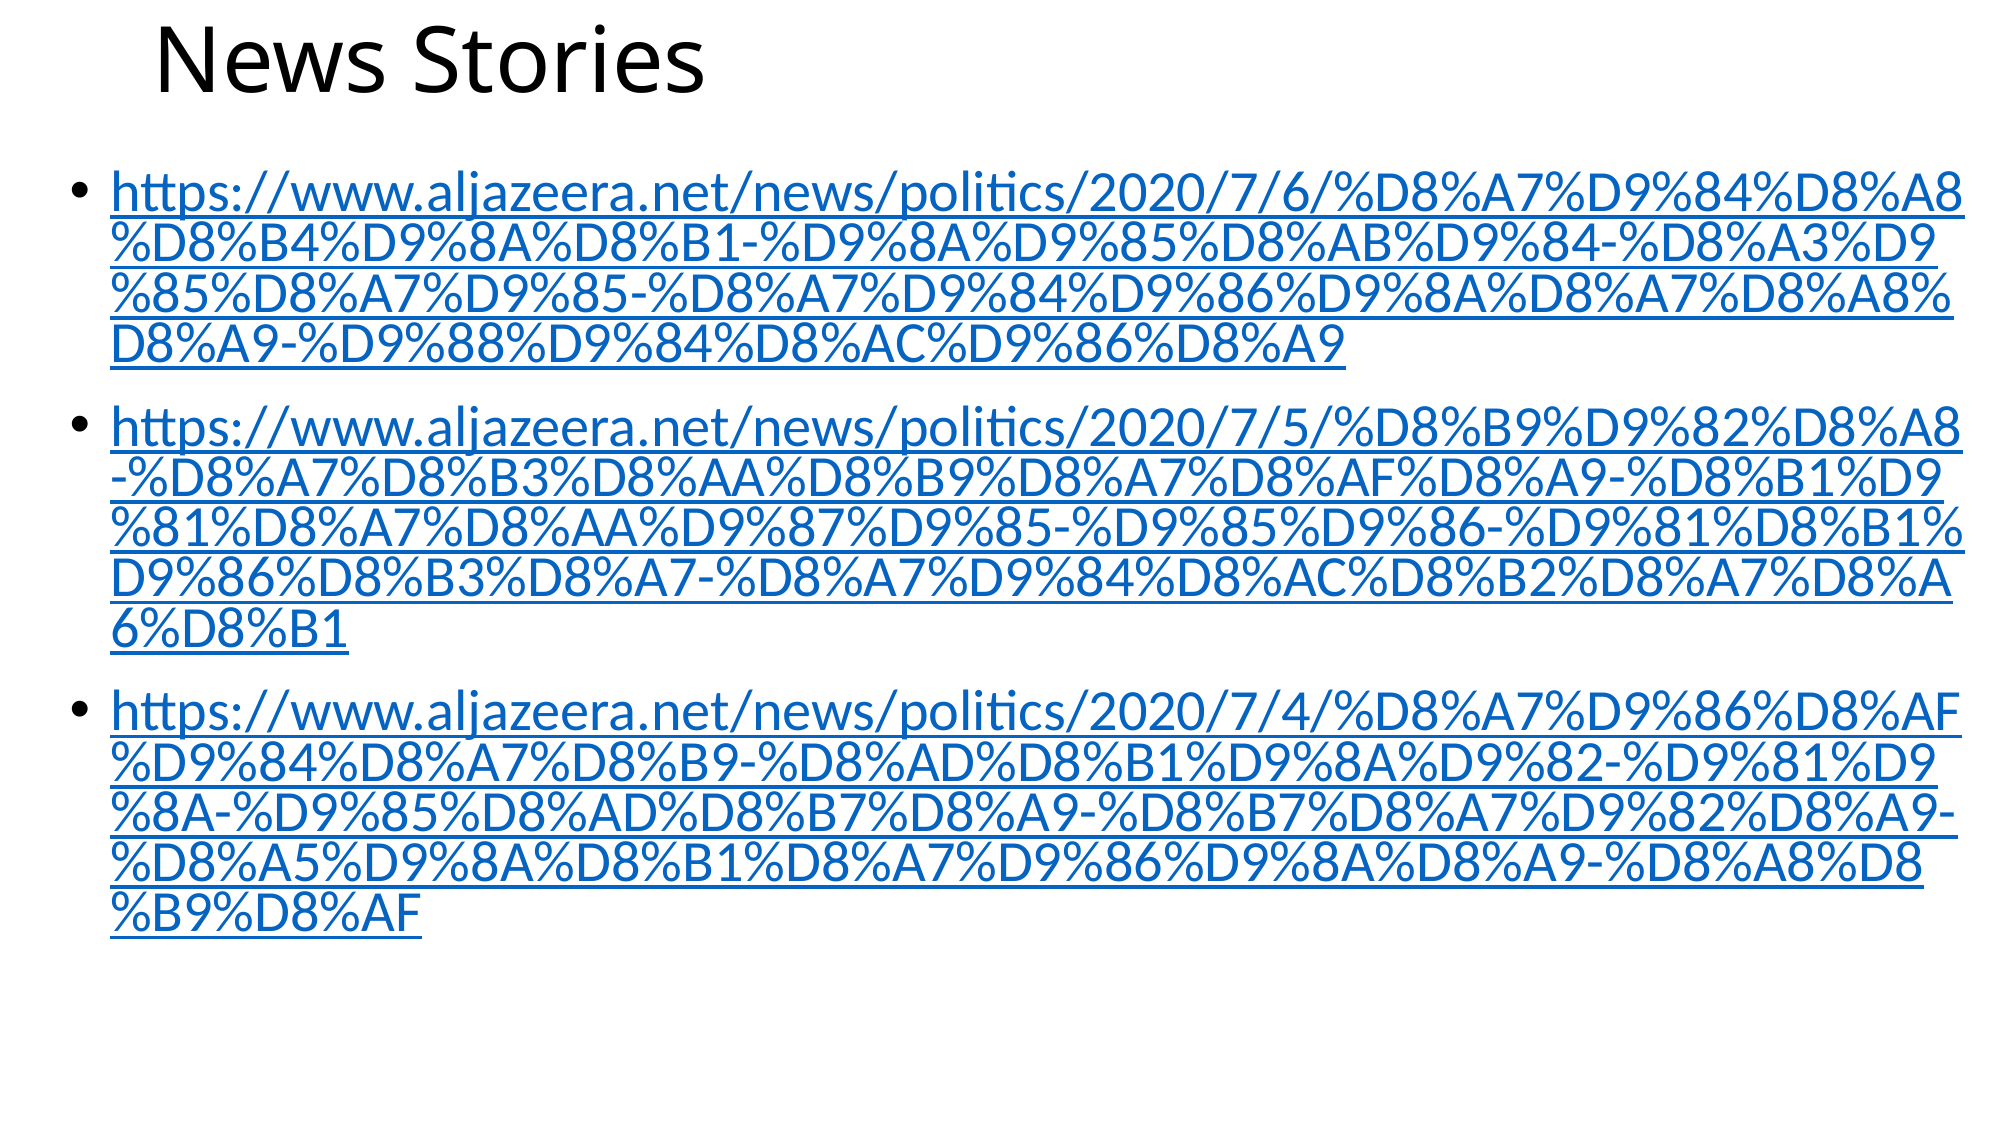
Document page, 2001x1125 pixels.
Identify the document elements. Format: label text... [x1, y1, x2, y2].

list https://www.aljazeera.net/news/politics/2020/7/6/%D8%A7%D9%84%D8%A8%D8%B4%D9%8A%D8%B1-%D9%8A%D9%85%D8%AB%D9%84-%D8%A3%D9%85%D8%A7%D9%85-%D8%A7%D9%84%D9%86%D9%8A%D8%A7%D8%A8%D8%A9-%D9%88%D9%84%D8%AC%D9%86%D8%A9 https://www.aljazeera.net/news/politics/2020/7/5/%D8%B9%D9%82%D8%A8-%D8%A7%D8%B3%D8%AA%D8%B9%D8%A7%D8%AF%D8%A9-%D8%B1%D9%81%D8%A7%D8%AA%D9%87%D9%85-%D9%85%D9%86-%D9%81%D8%B1%D9%86%D8%B3%D8%A7-%D8%A7%D9%84%D8%AC%D8%B2%D8%A7%D8%A6%D8%B1 https://www.aljazeera.net/news/politics/2020/7/4/%D8%A7%D9%86%D8%AF%D9%84%D8%A7%D8%B9-%D8%AD%D8%B1%D9%8A%D9%82-%D9%81%D9%8A-%D9%85%D8%AD%D8%B7%D8%A9-%D8%B7%D8%A7%D9%82%D8%A9-%D8%A5%D9%8A%D8%B1%D8%A7%D9%86%D9%8A%D8%A9-%D8%A8%D8%B9%D8%AF [54, 153, 1982, 1066]
title News Stories [137, 0, 1863, 127]
